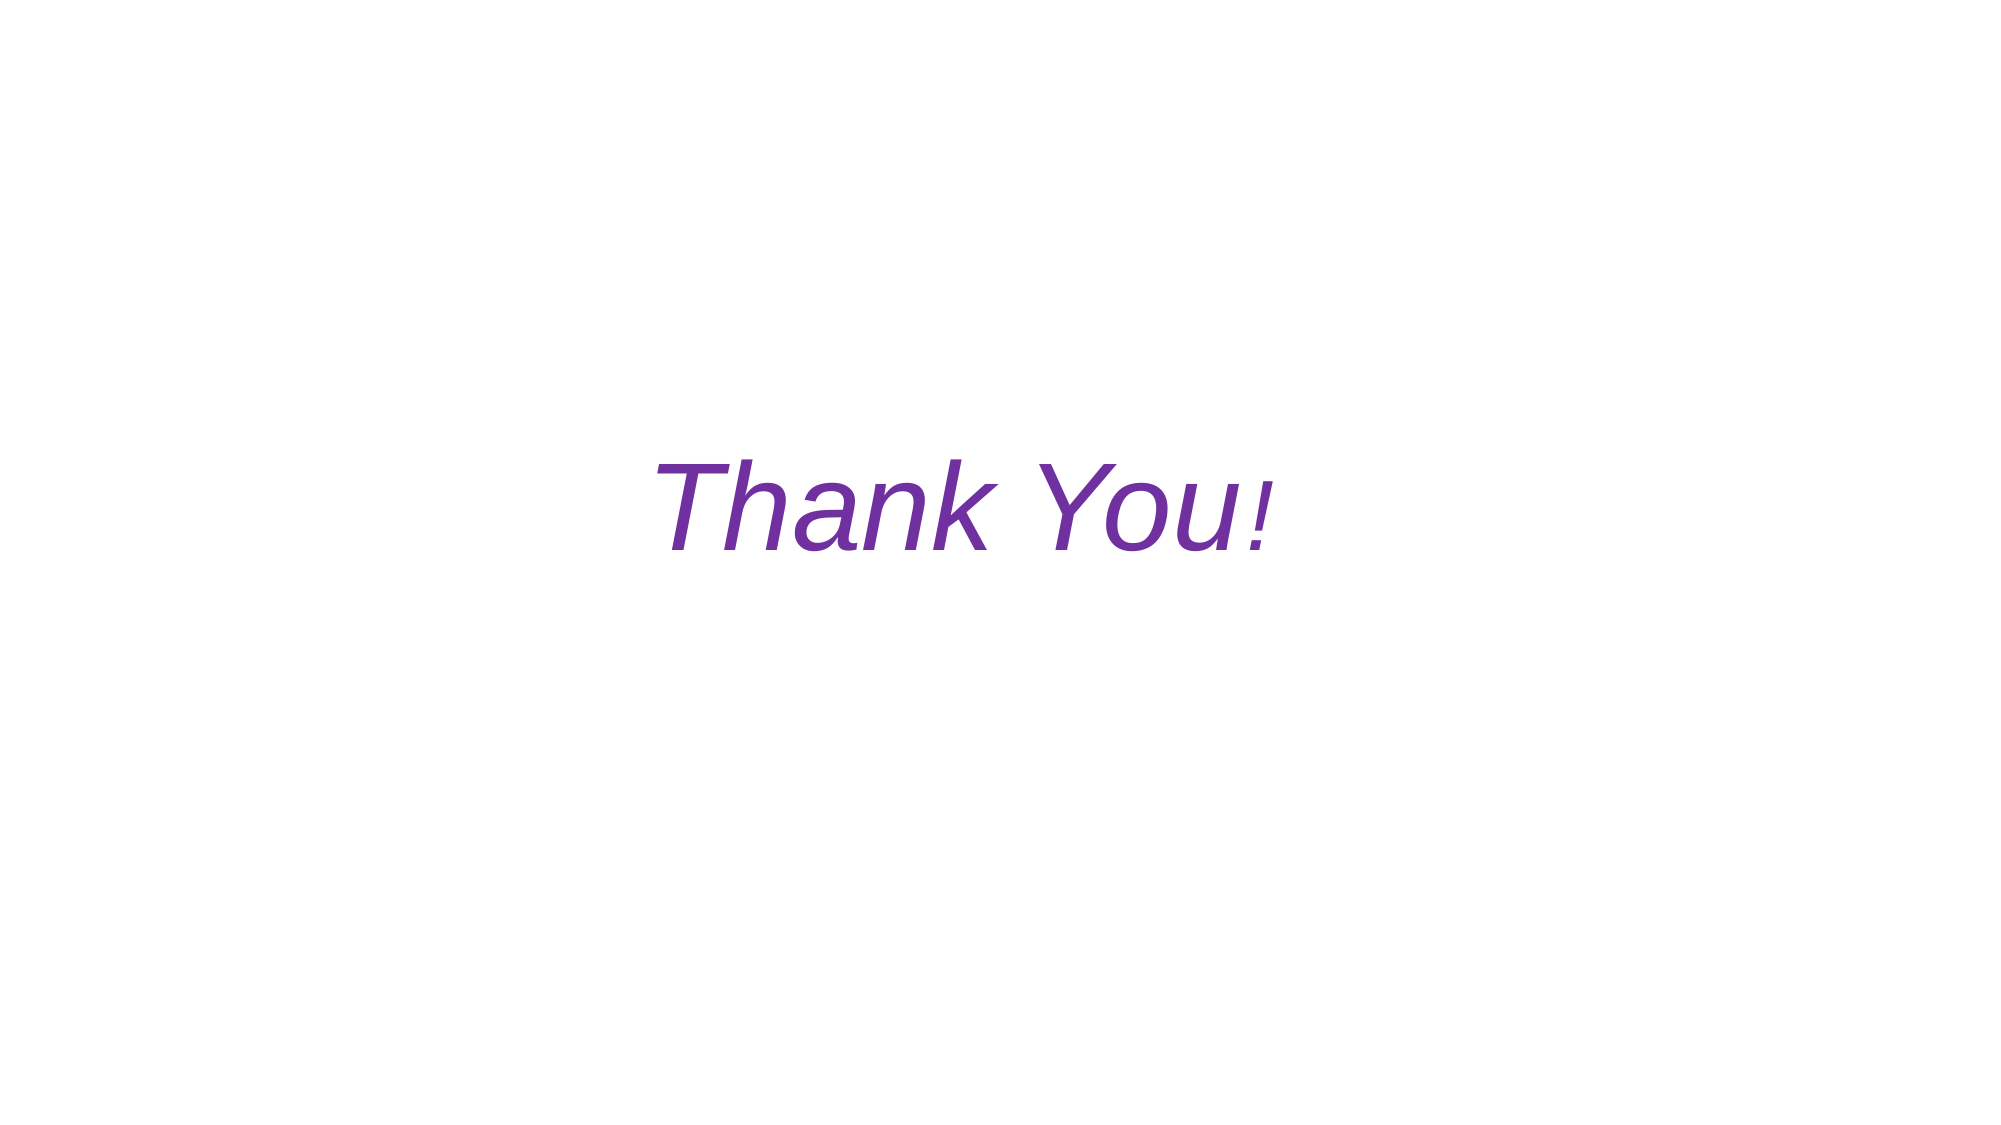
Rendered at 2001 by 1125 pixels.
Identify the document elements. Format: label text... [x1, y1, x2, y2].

title Thank You ! [298, 440, 1746, 585]
